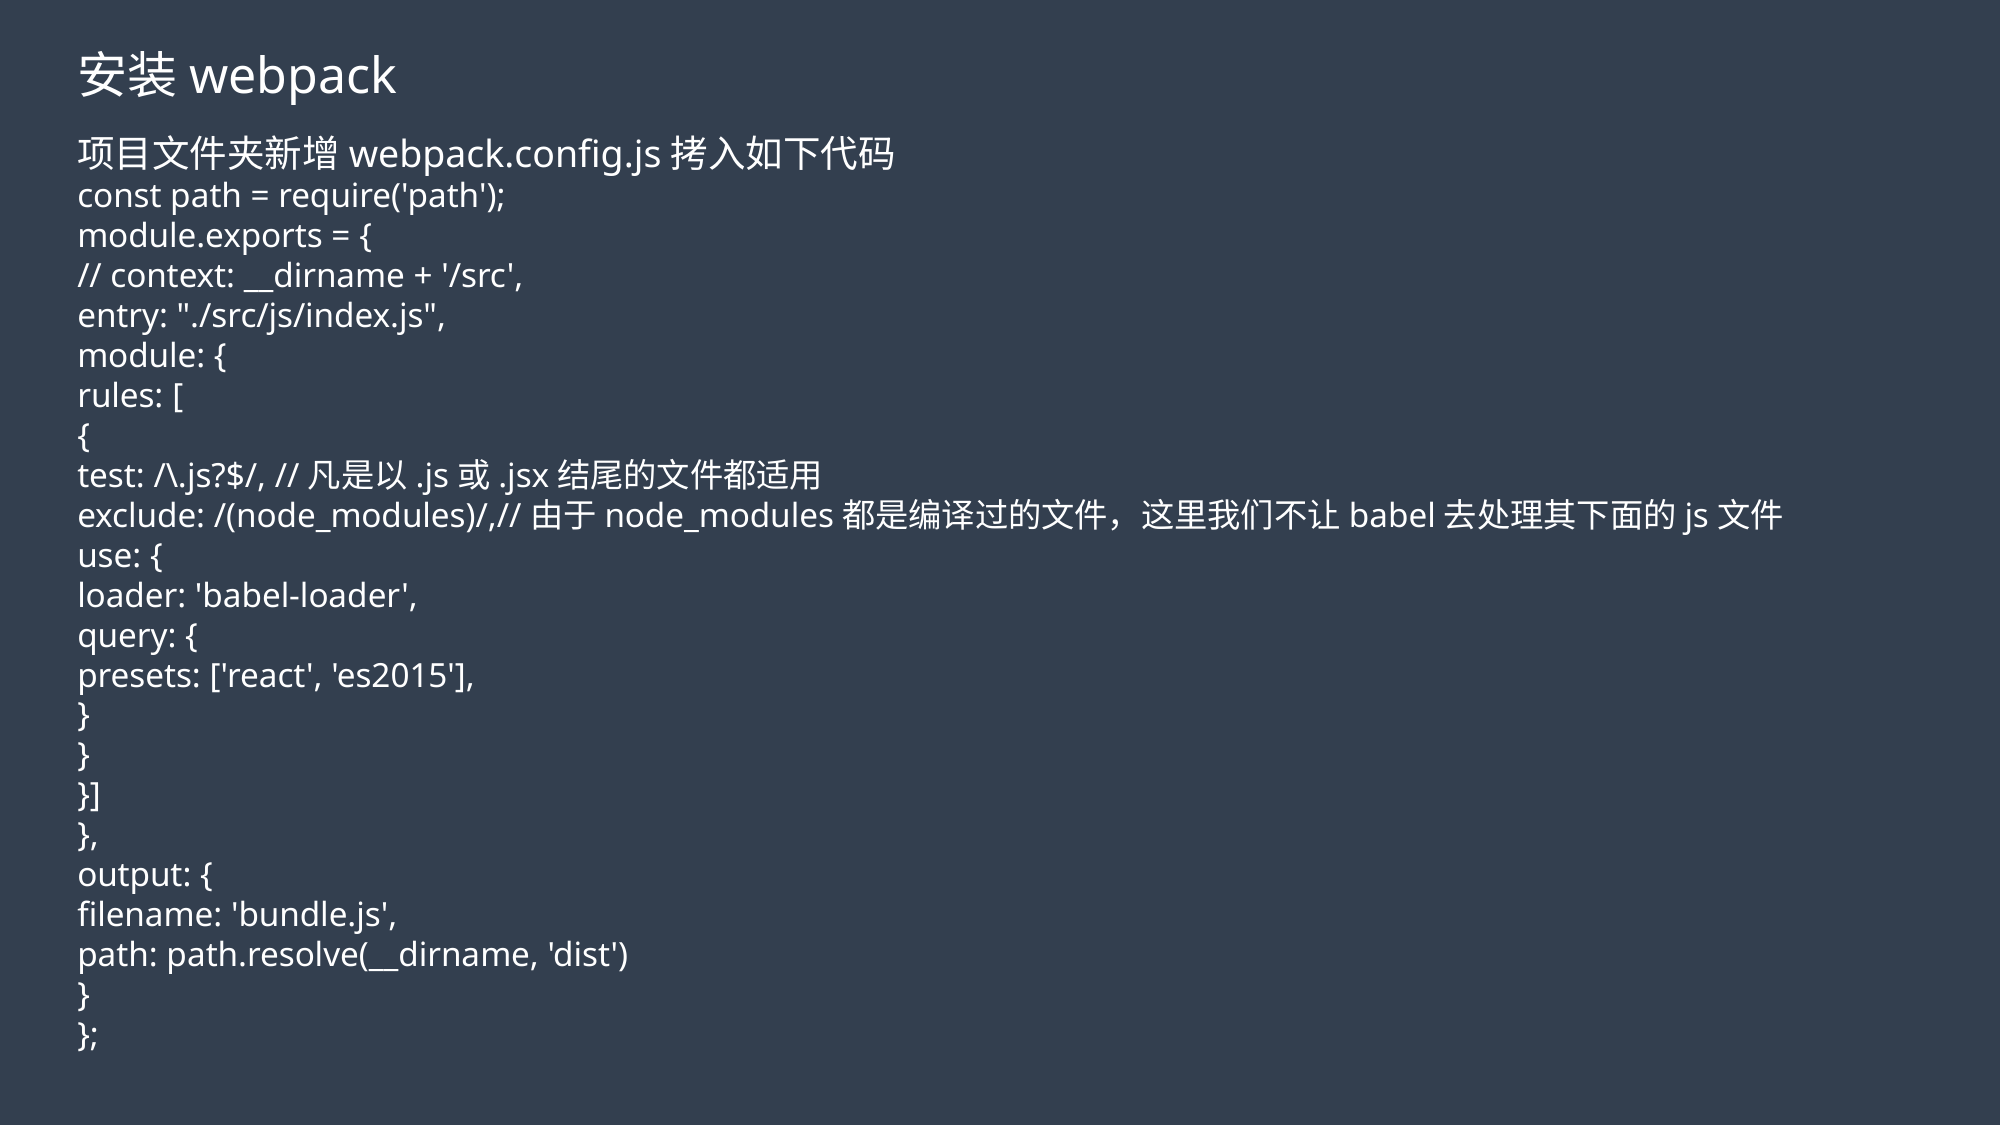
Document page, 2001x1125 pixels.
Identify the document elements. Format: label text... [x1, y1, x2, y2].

text_box 安装webpack [62, 36, 471, 112]
text_box 项目文件夹新增webpack.config.js拷入如下代码 const path = require('path'); module.exports = { // context: __dirname + '/src', entry: "./src/js/index.js", module: { rules: [ { test: /\.js?$/, //凡是以.js或.jsx结尾的文件都适用 exclude: /(node_modules)/,//由于node_modules都是编译过的文件，这里我们不让babel去处理其下面的js文件 use: { loader: 'babel-loader', query: { presets: ['react', 'es2015'], } } }] }, output: { filename: 'bundle.js', path: path.resolve(__dirname, 'dist') } }; [62, 122, 1904, 1106]
